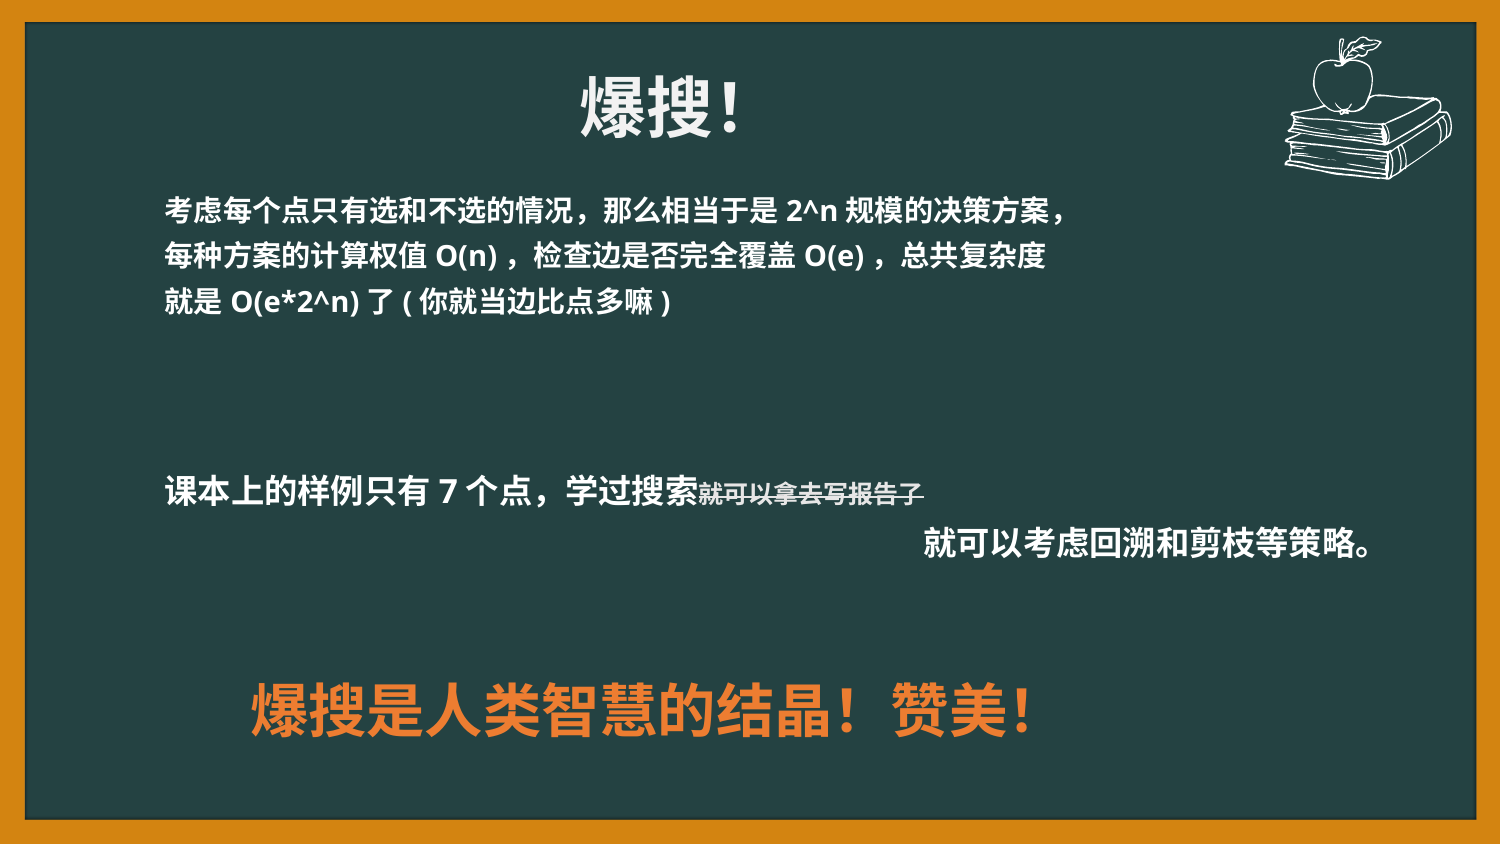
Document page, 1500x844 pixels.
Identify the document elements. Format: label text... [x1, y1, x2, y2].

text_box 爆搜！ [564, 35, 1252, 186]
text_box 爆搜是人类智慧的结晶！赞美！ [235, 645, 1265, 752]
text_box 考虑每个点只有选和不选的情况，那么相当于是2^n规模的决策方案，每种方案的计算权值O(n)，检查边是否完全覆盖O(e)，总共复杂度就是O(e*2^n)了(你就当边比点多嘛) [150, 174, 1084, 326]
text_box 课本上的样例只有7个点，学过搜索就可以拿去写报告了 就可以考虑回溯和剪枝等策略。 [150, 450, 1391, 570]
picture [0, 0, 1500, 844]
